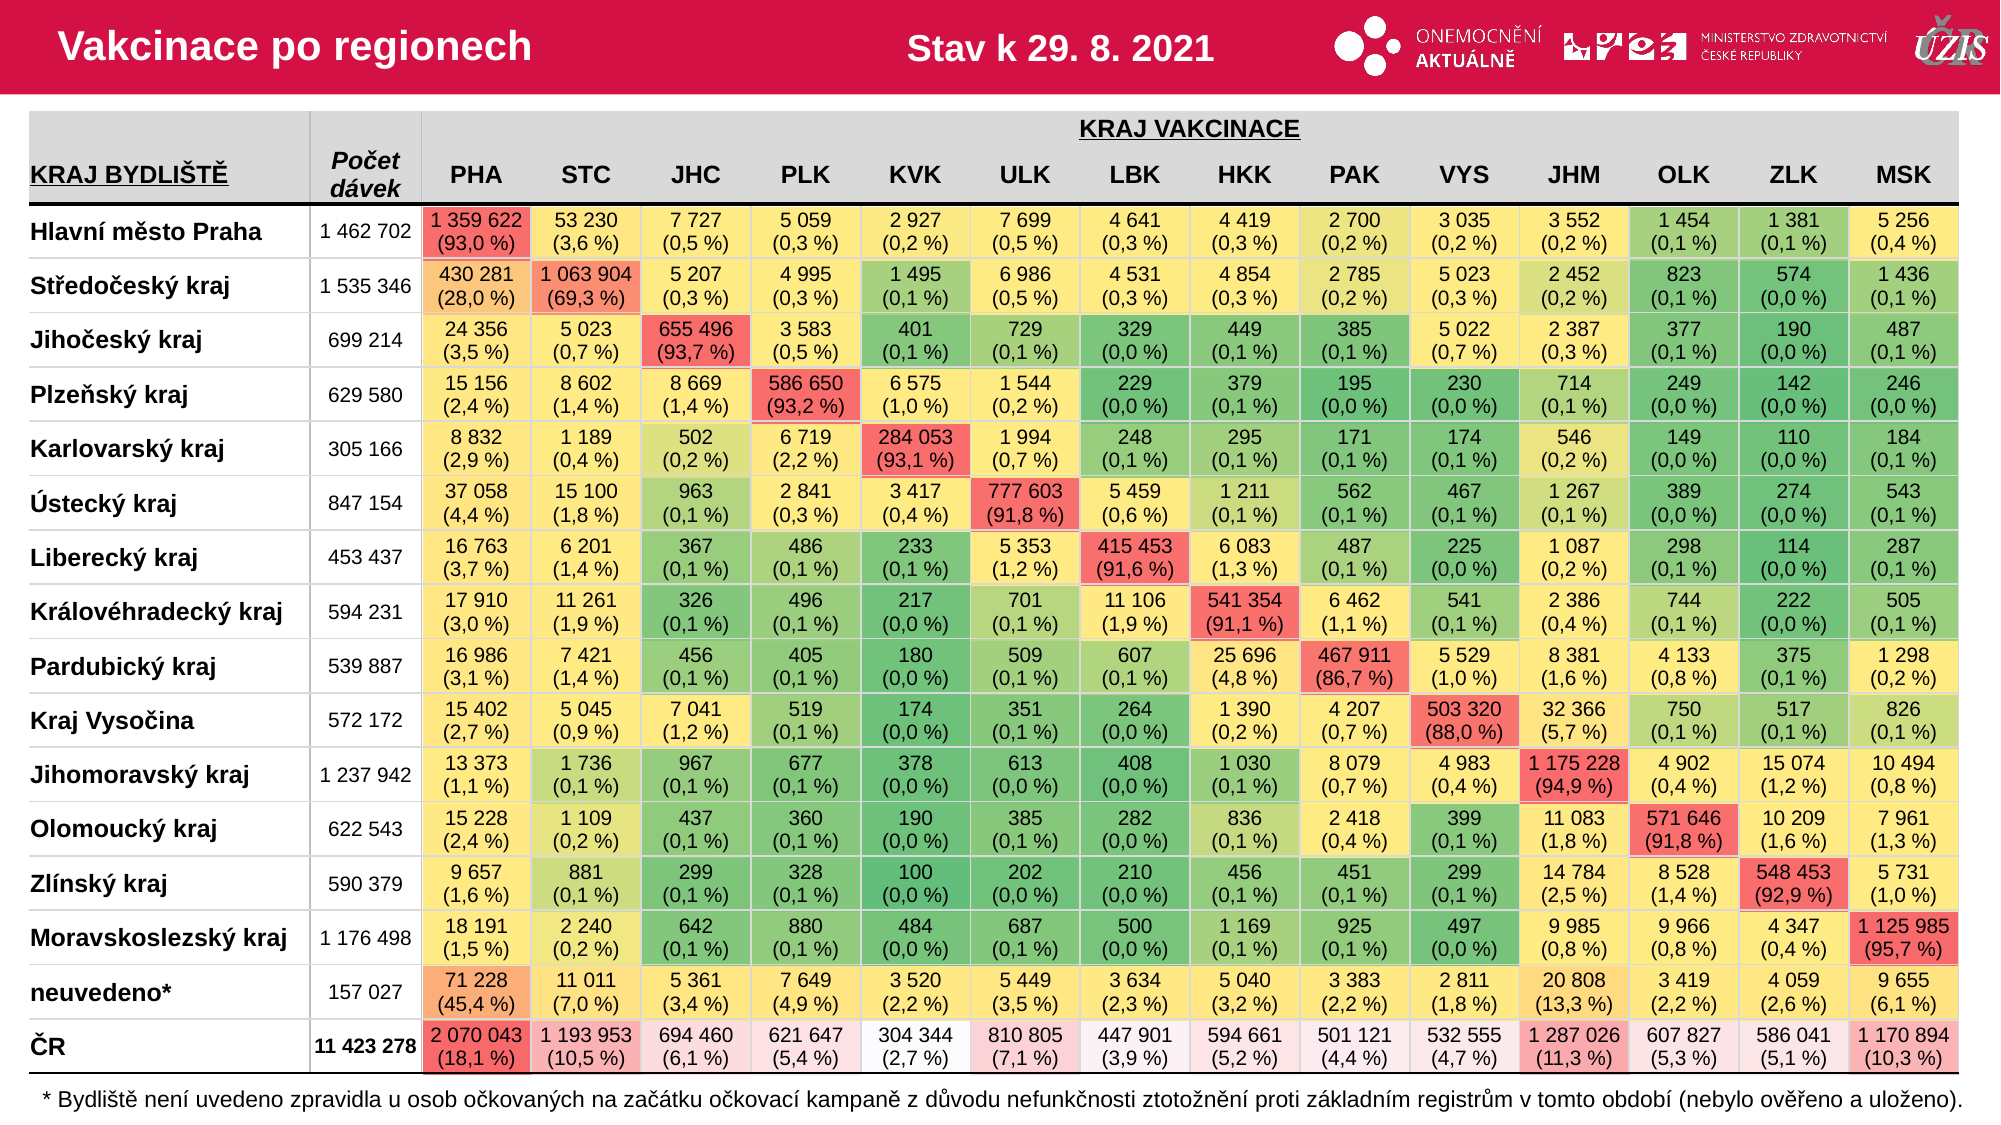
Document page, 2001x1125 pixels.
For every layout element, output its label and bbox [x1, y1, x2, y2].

table_cell [971, 911, 1079, 964]
table_cell [532, 313, 640, 366]
table_cell [1630, 144, 1738, 202]
table_cell [752, 259, 860, 312]
table_cell [642, 144, 750, 202]
table_cell [311, 965, 421, 1018]
table_cell [1850, 857, 1958, 909]
table_cell [29, 965, 309, 1018]
table_cell [642, 476, 750, 529]
table_cell [532, 422, 640, 475]
table_cell [532, 585, 640, 638]
table_cell [1630, 206, 1738, 257]
table_cell [532, 531, 640, 583]
table_cell [1630, 313, 1738, 366]
table_cell [1740, 965, 1848, 1018]
text_box [27, 1076, 1980, 1119]
table_cell [862, 422, 970, 475]
table_cell [532, 857, 640, 909]
table_cell [642, 911, 750, 964]
table_cell [971, 476, 1079, 529]
table_cell [862, 1020, 970, 1072]
table_cell [1191, 694, 1299, 746]
table_cell [29, 422, 309, 475]
table_cell [1411, 965, 1519, 1018]
table_cell [29, 748, 309, 801]
table_cell [752, 857, 860, 909]
table_cell [642, 259, 750, 312]
table_cell [862, 639, 970, 692]
table_cell [862, 585, 970, 638]
table_cell [29, 1020, 309, 1072]
table_cell [642, 802, 750, 855]
table_cell [532, 965, 640, 1018]
table_cell [1301, 422, 1409, 475]
table_cell [29, 259, 309, 312]
table_cell [1411, 531, 1519, 583]
table_cell [1411, 422, 1519, 475]
table_cell [752, 965, 860, 1018]
table_cell [1630, 911, 1738, 964]
table_cell [311, 422, 421, 475]
table_cell [1301, 585, 1409, 638]
table_cell [1411, 639, 1519, 692]
table_cell [1630, 802, 1738, 855]
table_cell [422, 748, 530, 801]
table_cell [1520, 585, 1628, 638]
table_cell [1850, 422, 1958, 475]
table_cell [1740, 802, 1848, 855]
table_cell [1301, 144, 1409, 202]
table_cell [1081, 694, 1189, 746]
table_cell [1411, 802, 1519, 855]
table_cell [1850, 531, 1958, 583]
table_cell [862, 802, 970, 855]
text_box [892, 16, 1336, 77]
table_cell [422, 144, 530, 202]
table_cell [1520, 965, 1628, 1018]
picture [1336, 16, 1542, 76]
table_cell [1411, 585, 1519, 638]
table_cell [1520, 748, 1628, 801]
table_cell [752, 911, 860, 964]
table_cell [1301, 748, 1409, 801]
table_cell [311, 694, 421, 746]
table_cell [1191, 585, 1299, 638]
table_cell [311, 368, 421, 420]
table_cell [1411, 1020, 1519, 1072]
table_cell [311, 476, 421, 529]
table_cell [1740, 422, 1848, 475]
table_cell [1630, 422, 1738, 475]
table_cell [862, 313, 970, 366]
table_cell [422, 802, 530, 855]
table_cell [1520, 1020, 1628, 1072]
table_cell [752, 144, 860, 202]
table_cell [422, 259, 530, 312]
table_cell [752, 1020, 860, 1072]
table_cell [971, 368, 1079, 420]
table_cell [1301, 531, 1409, 583]
table_cell [1630, 476, 1738, 529]
table_cell [1191, 313, 1299, 366]
table_cell [1301, 694, 1409, 746]
table_cell [311, 1020, 421, 1072]
table_cell [752, 368, 860, 420]
table_cell [971, 748, 1079, 801]
table_cell [29, 313, 309, 366]
table_cell [1191, 422, 1299, 475]
table_cell [1301, 911, 1409, 964]
table_cell [752, 422, 860, 475]
table_cell [1301, 206, 1409, 257]
table_cell [1411, 368, 1519, 420]
table_cell [642, 368, 750, 420]
table_cell [1630, 639, 1738, 692]
table_cell [29, 368, 309, 420]
table_cell [1301, 476, 1409, 529]
table_cell [1301, 965, 1409, 1018]
table_cell [311, 748, 421, 801]
table_cell [971, 259, 1079, 312]
table_cell [1191, 368, 1299, 420]
table_cell [1081, 259, 1189, 312]
table_cell [1081, 531, 1189, 583]
table_cell [1850, 368, 1958, 420]
table_cell [29, 144, 309, 202]
table_cell [1850, 694, 1958, 746]
table_cell [1630, 259, 1738, 312]
table_cell [311, 911, 421, 964]
table_cell [1850, 313, 1958, 366]
table_cell [1520, 144, 1628, 202]
table_cell [1740, 585, 1848, 638]
table_cell [1520, 476, 1628, 529]
table_cell [1411, 206, 1519, 257]
table_cell [1630, 748, 1738, 801]
table_cell [532, 639, 640, 692]
table_cell [1081, 313, 1189, 366]
table_cell [971, 206, 1079, 257]
table_cell [1740, 748, 1848, 801]
table_header [311, 112, 421, 144]
table_cell [752, 313, 860, 366]
table_cell [422, 476, 530, 529]
table_cell [862, 206, 970, 257]
picture [1563, 31, 1888, 60]
table_cell [311, 802, 421, 855]
table_cell [642, 585, 750, 638]
table_cell [752, 476, 860, 529]
table_cell [311, 144, 421, 202]
table_cell [1520, 259, 1628, 312]
table_cell [1191, 206, 1299, 257]
table_cell [642, 206, 750, 257]
table_cell [311, 857, 421, 909]
table_cell [1740, 694, 1848, 746]
table_cell [1630, 585, 1738, 638]
table_cell [1850, 748, 1958, 801]
table_cell [1191, 1020, 1299, 1072]
table_cell [752, 585, 860, 638]
table_cell [1191, 476, 1299, 529]
table_cell [1301, 313, 1409, 366]
table_cell [1520, 531, 1628, 583]
table_cell [862, 857, 970, 909]
table_cell [1301, 259, 1409, 312]
table_cell [1081, 965, 1189, 1018]
table_cell [1191, 802, 1299, 855]
table_cell [29, 476, 309, 529]
table_cell [422, 422, 530, 475]
picture [1915, 15, 1989, 66]
table_cell [532, 911, 640, 964]
table_cell [971, 802, 1079, 855]
table_cell [1740, 313, 1848, 366]
table_cell [311, 206, 421, 257]
table_cell [1081, 422, 1189, 475]
table_cell [752, 206, 860, 257]
table_cell [1191, 639, 1299, 692]
table_cell [1630, 694, 1738, 746]
table_cell [422, 857, 530, 909]
table_cell [862, 531, 970, 583]
table_cell [1411, 911, 1519, 964]
table_cell [752, 748, 860, 801]
table_cell [29, 639, 309, 692]
table_cell [532, 206, 640, 257]
table_cell [752, 639, 860, 692]
table_cell [1740, 259, 1848, 312]
table_cell [1520, 802, 1628, 855]
table_cell [532, 259, 640, 312]
table_cell [1301, 857, 1409, 909]
table_cell [1630, 531, 1738, 583]
table_cell [862, 368, 970, 420]
table_cell [1411, 857, 1519, 909]
table_cell [1411, 259, 1519, 312]
table_cell [1850, 144, 1958, 202]
table_cell [1850, 1020, 1958, 1072]
table_cell [1191, 911, 1299, 964]
table_cell [862, 144, 970, 202]
table_cell [1191, 144, 1299, 202]
table_cell [1081, 476, 1189, 529]
table_cell [1850, 802, 1958, 855]
table_cell [642, 857, 750, 909]
table_cell [1191, 531, 1299, 583]
table_cell [1850, 206, 1958, 257]
table_cell [1301, 639, 1409, 692]
table_cell [1081, 748, 1189, 801]
table_cell [1520, 911, 1628, 964]
table_cell [532, 144, 640, 202]
table_cell [1850, 585, 1958, 638]
table_cell [29, 911, 309, 964]
table_cell [971, 1020, 1079, 1072]
table_cell [642, 965, 750, 1018]
table_cell [311, 259, 421, 312]
table_cell [1850, 965, 1958, 1018]
table_cell [1191, 965, 1299, 1018]
table_cell [1411, 144, 1519, 202]
table_header [422, 112, 1959, 144]
table_cell [1191, 259, 1299, 312]
table_cell [532, 694, 640, 746]
table_cell [1081, 802, 1189, 855]
table_cell [1191, 748, 1299, 801]
table_cell [862, 476, 970, 529]
table_cell [1081, 206, 1189, 257]
table_cell [29, 585, 309, 638]
table_cell [1081, 911, 1189, 964]
table_cell [1081, 368, 1189, 420]
table_cell [1740, 531, 1848, 583]
table_cell [642, 694, 750, 746]
table_cell [311, 531, 421, 583]
table_cell [971, 313, 1079, 366]
table_cell [1850, 259, 1958, 312]
table_cell [752, 802, 860, 855]
table_cell [971, 965, 1079, 1018]
table_cell [1850, 911, 1958, 964]
table_cell [642, 313, 750, 366]
table_cell [1520, 857, 1628, 909]
table_cell [1740, 476, 1848, 529]
table_cell [971, 857, 1079, 909]
table_cell [1411, 313, 1519, 366]
table_cell [1630, 857, 1738, 909]
table_cell [1301, 368, 1409, 420]
table_cell [862, 911, 970, 964]
table_cell [1630, 965, 1738, 1018]
table_cell [29, 694, 309, 746]
table_cell [422, 531, 530, 583]
table_cell [1191, 857, 1299, 909]
table_cell [1740, 639, 1848, 692]
table_cell [422, 585, 530, 638]
table_cell [1520, 313, 1628, 366]
table_cell [642, 1020, 750, 1072]
table_cell [311, 313, 421, 366]
table_cell [1081, 585, 1189, 638]
table_cell [862, 694, 970, 746]
table_cell [1520, 639, 1628, 692]
table_cell [422, 639, 530, 692]
table_cell [752, 531, 860, 583]
table_cell [1411, 476, 1519, 529]
table_cell [752, 694, 860, 746]
table_cell [422, 206, 530, 257]
table_cell [862, 965, 970, 1018]
table_cell [971, 694, 1079, 746]
table_cell [1411, 748, 1519, 801]
table_cell [1630, 368, 1738, 420]
table_cell [422, 1020, 530, 1072]
table_cell [642, 531, 750, 583]
table_cell [1081, 144, 1189, 202]
table_cell [532, 802, 640, 855]
table_cell [422, 313, 530, 366]
table_cell [642, 748, 750, 801]
table_cell [971, 531, 1079, 583]
table_cell [422, 965, 530, 1018]
table_cell [532, 748, 640, 801]
table_cell [1520, 422, 1628, 475]
table_cell [532, 368, 640, 420]
table_cell [1081, 639, 1189, 692]
table_cell [532, 1020, 640, 1072]
table_cell [862, 259, 970, 312]
table_cell [29, 531, 309, 583]
table_cell [1740, 144, 1848, 202]
table_cell [1520, 206, 1628, 257]
table_cell [1081, 857, 1189, 909]
table_cell [1740, 368, 1848, 420]
table_cell [1740, 857, 1848, 909]
table_cell [422, 911, 530, 964]
table_cell [29, 206, 309, 257]
table_cell [532, 476, 640, 529]
table_cell [971, 422, 1079, 475]
table_cell [1411, 694, 1519, 746]
table_cell [971, 639, 1079, 692]
table_cell [971, 585, 1079, 638]
table_cell [1520, 694, 1628, 746]
table_cell [1081, 1020, 1189, 1072]
table_cell [1520, 368, 1628, 420]
table_cell [311, 639, 421, 692]
table_cell [1630, 1020, 1738, 1072]
table_cell [642, 422, 750, 475]
table_cell [1301, 1020, 1409, 1072]
title [42, 0, 1262, 95]
table_cell [1740, 1020, 1848, 1072]
table_cell [311, 585, 421, 638]
table_cell [422, 368, 530, 420]
table_cell [862, 748, 970, 801]
table_cell [29, 857, 309, 909]
table_cell [1850, 639, 1958, 692]
table_cell [1850, 476, 1958, 529]
table_header [29, 112, 309, 144]
table_cell [971, 144, 1079, 202]
table_cell [1740, 206, 1848, 257]
table_cell [1740, 911, 1848, 964]
table_cell [422, 694, 530, 746]
table_cell [29, 802, 309, 855]
table_cell [1301, 802, 1409, 855]
table_cell [642, 639, 750, 692]
